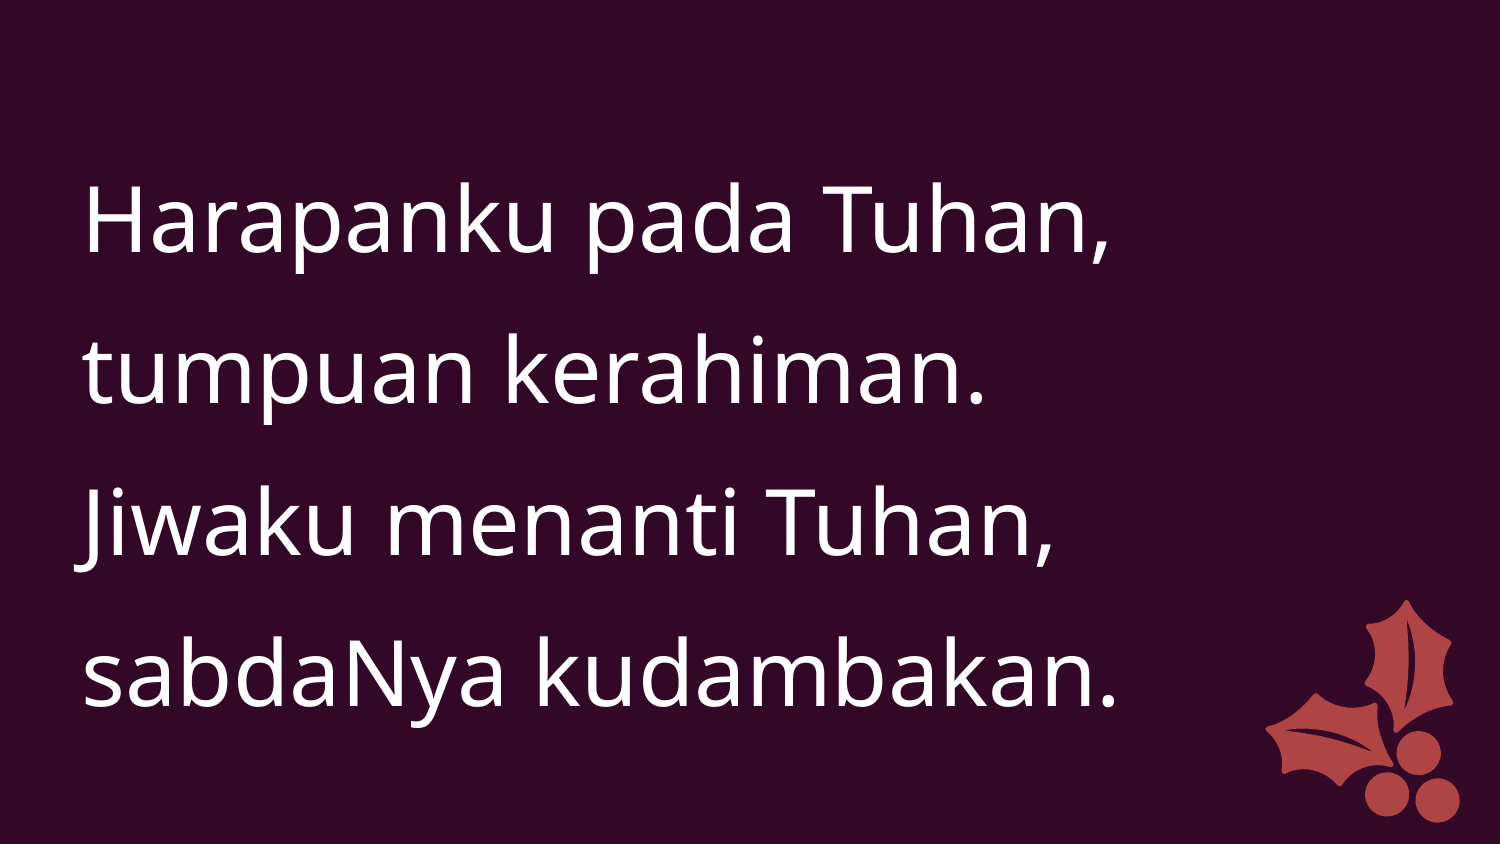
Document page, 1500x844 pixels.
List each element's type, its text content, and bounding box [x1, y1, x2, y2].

text_box Harapanku pada Tuhan, tumpuan kerahiman. Jiwaku menanti Tuhan, sabdaNya kudambakan. [41, 129, 1500, 752]
